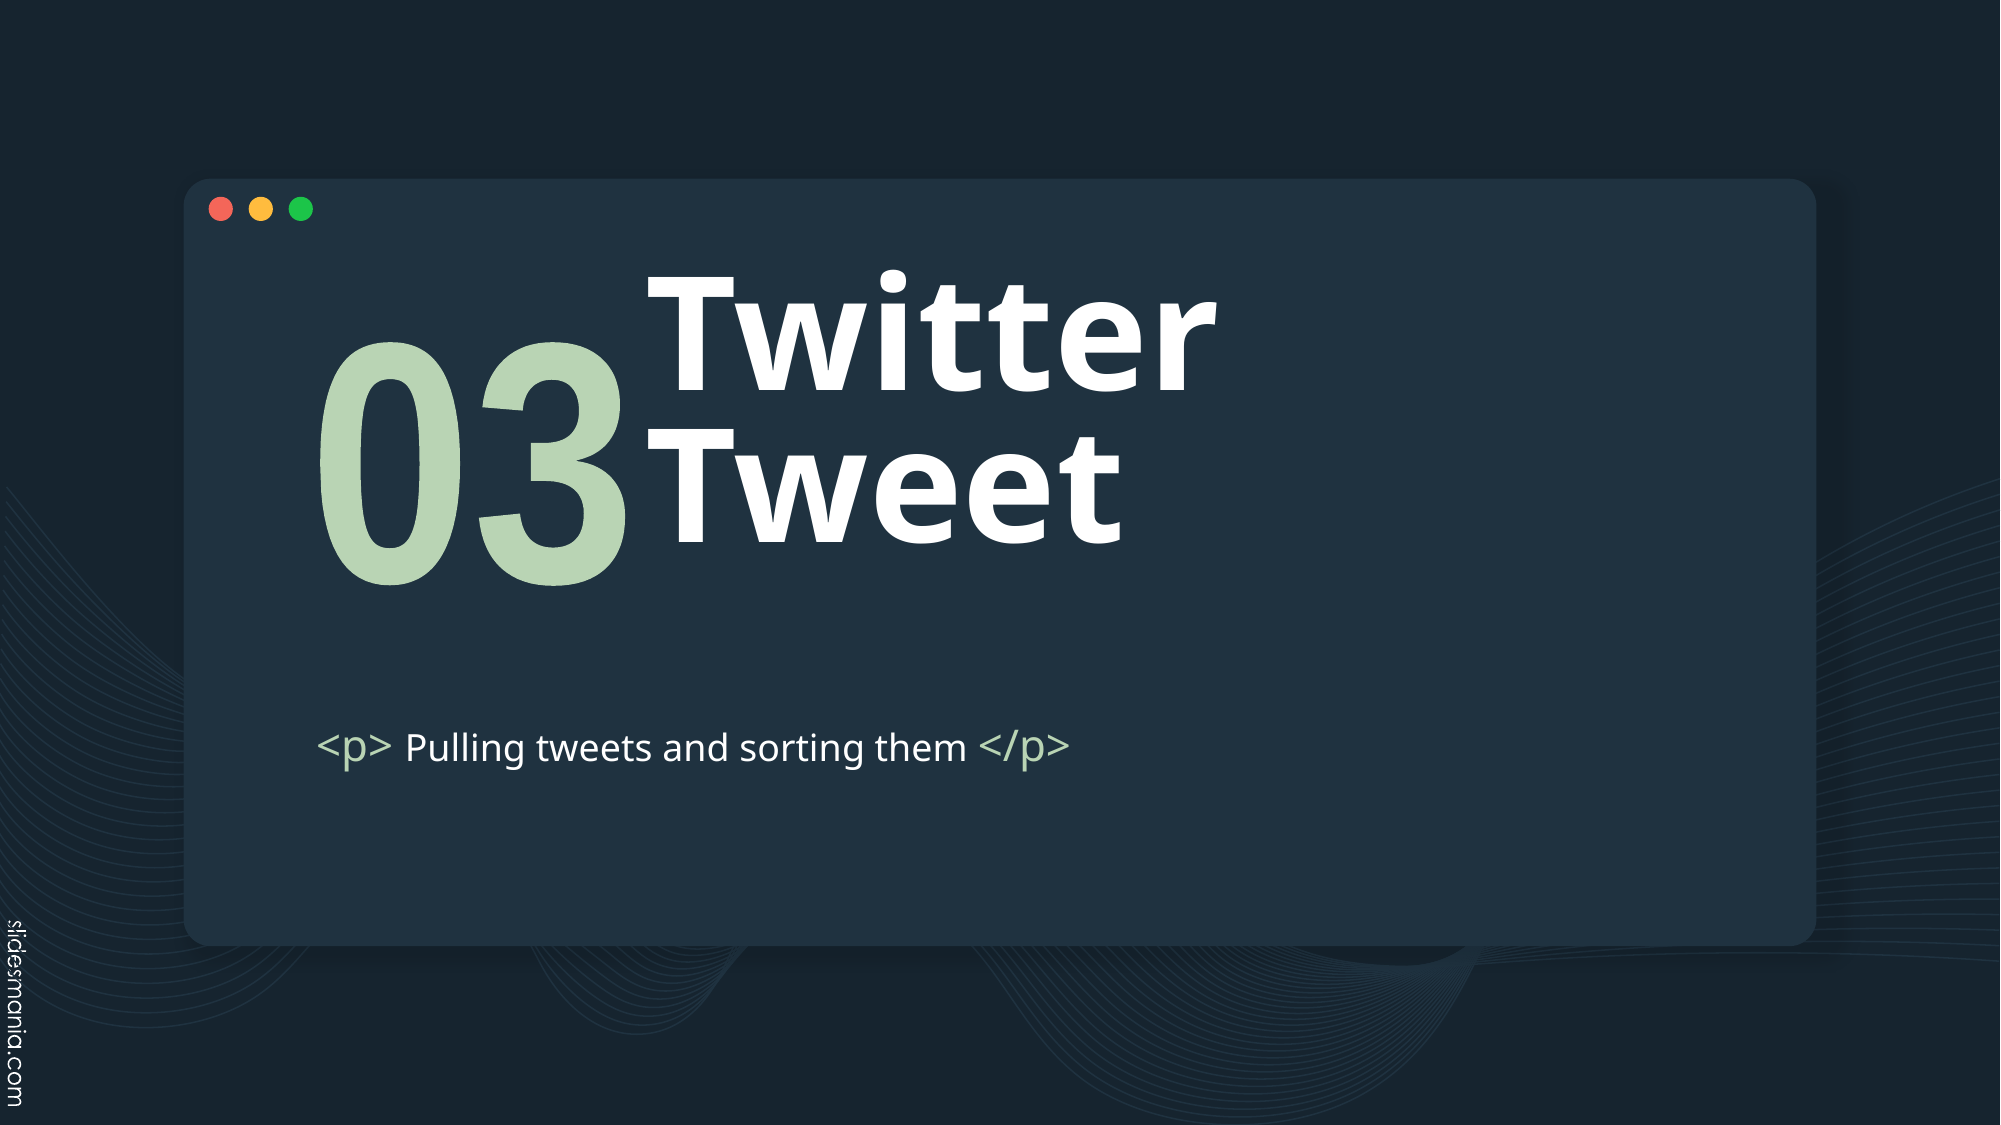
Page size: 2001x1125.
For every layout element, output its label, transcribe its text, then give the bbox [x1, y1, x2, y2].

list <p> Pulling tweets and sorting them </p> [296, 689, 1756, 816]
title Twitter Tweet [625, 334, 1667, 594]
